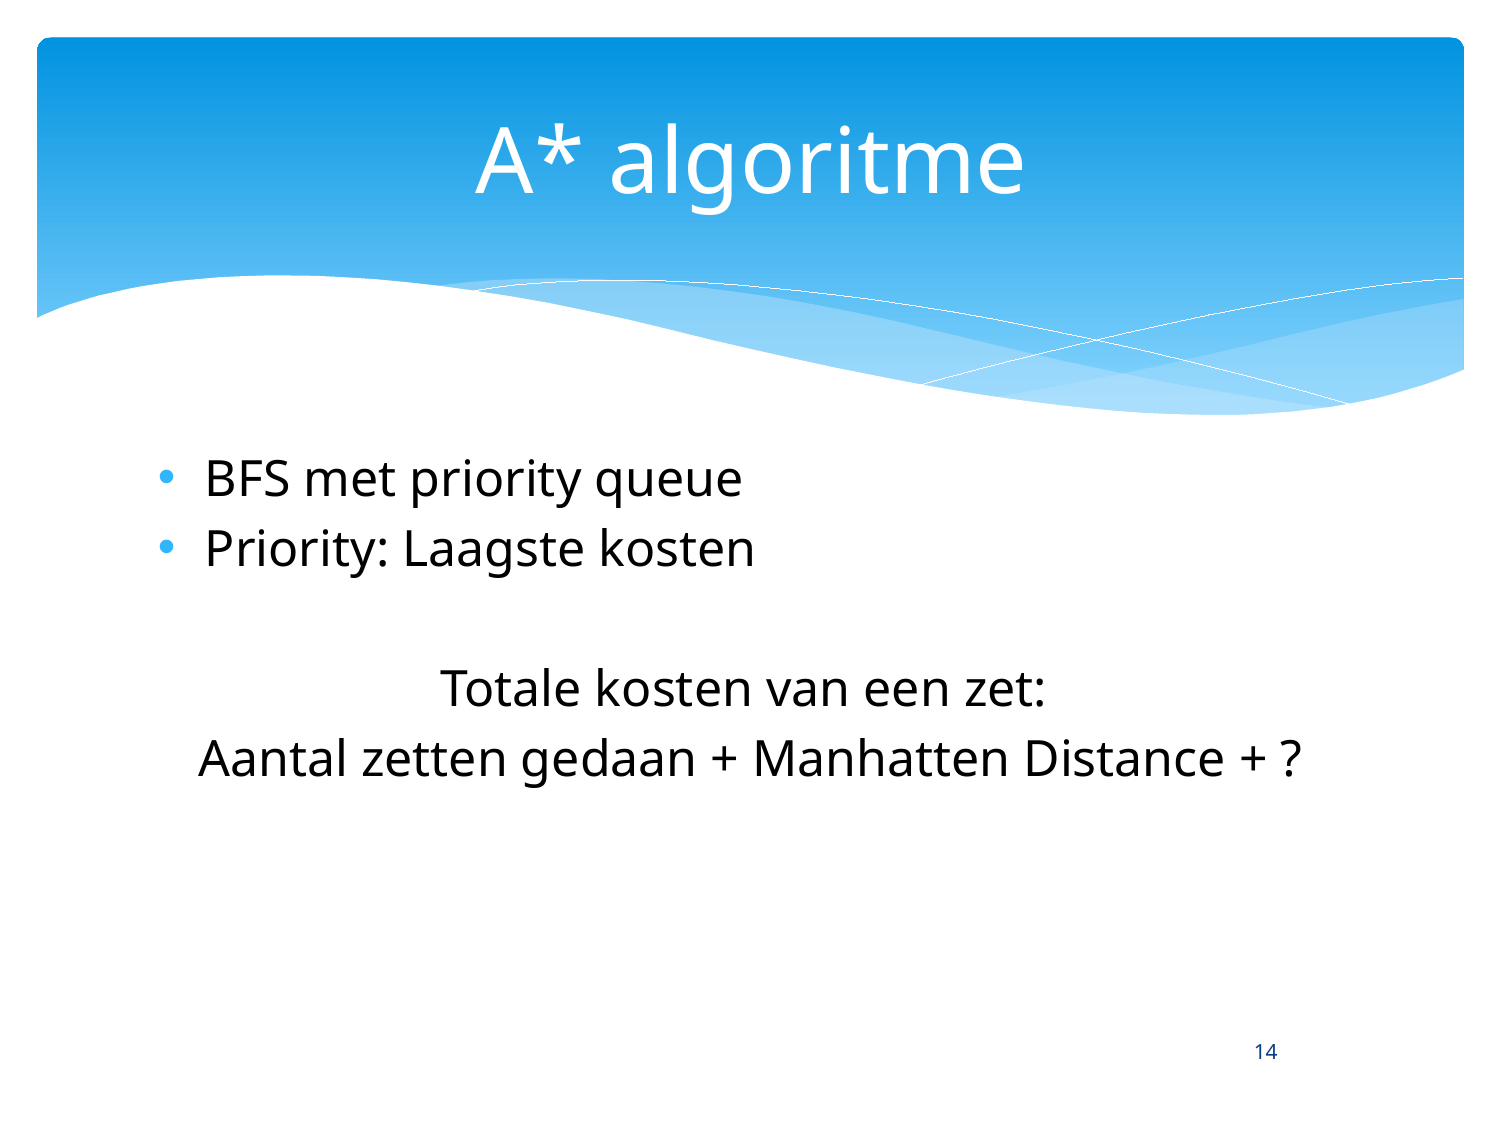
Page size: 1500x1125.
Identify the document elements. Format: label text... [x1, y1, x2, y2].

slide_number 14 [1170, 1023, 1361, 1084]
title A* algoritme [76, 54, 1428, 261]
list BFS met priority queue Priority: Laagste kosten Totale kosten van een zet: Aantal zetten gedaan + Manhatten Distance + ? [142, 438, 1359, 1012]
